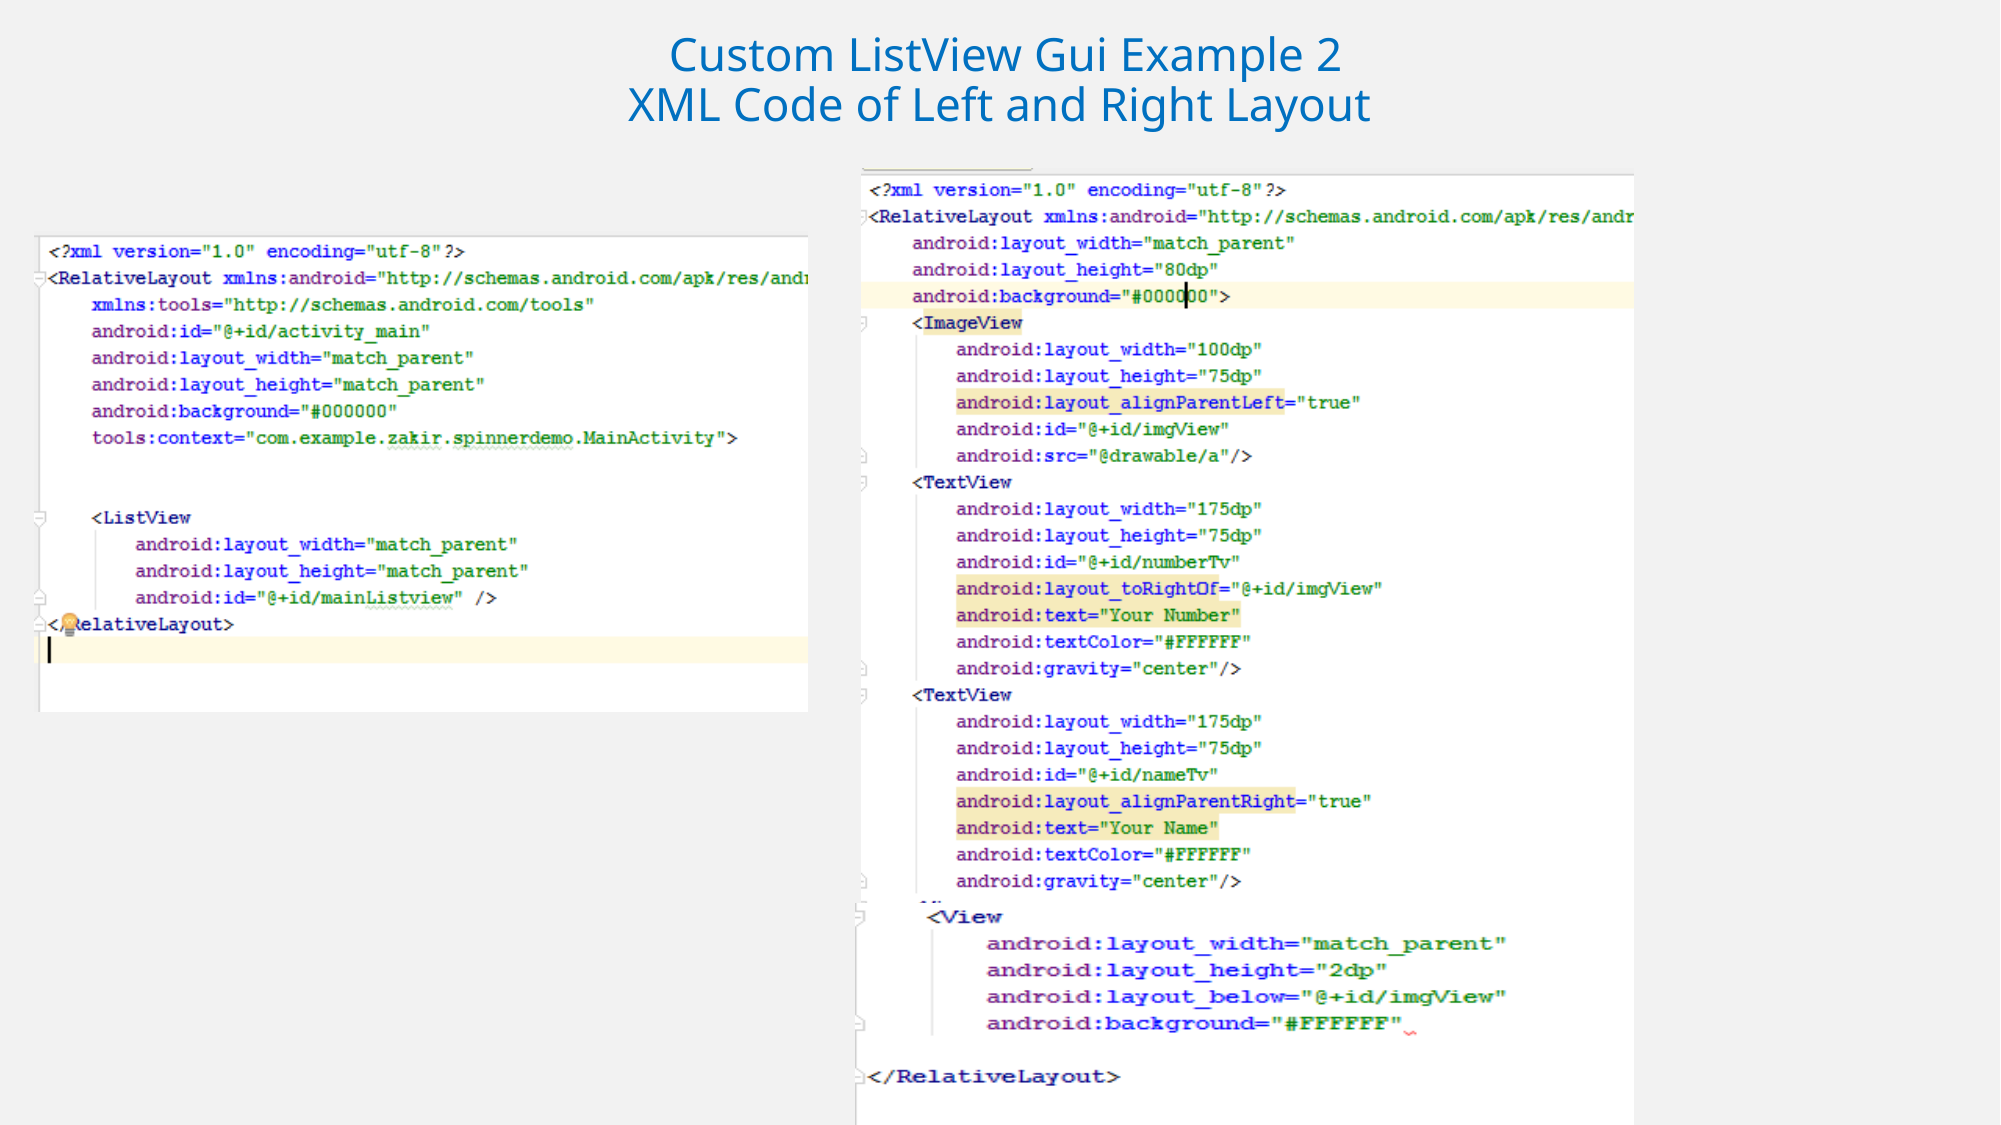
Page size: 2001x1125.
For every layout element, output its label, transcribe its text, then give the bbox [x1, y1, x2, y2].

picture [34, 231, 808, 712]
picture [855, 168, 1634, 1125]
title Custom ListView Gui Example 2 XML Code of Left and Right Layout [137, 23, 1863, 140]
